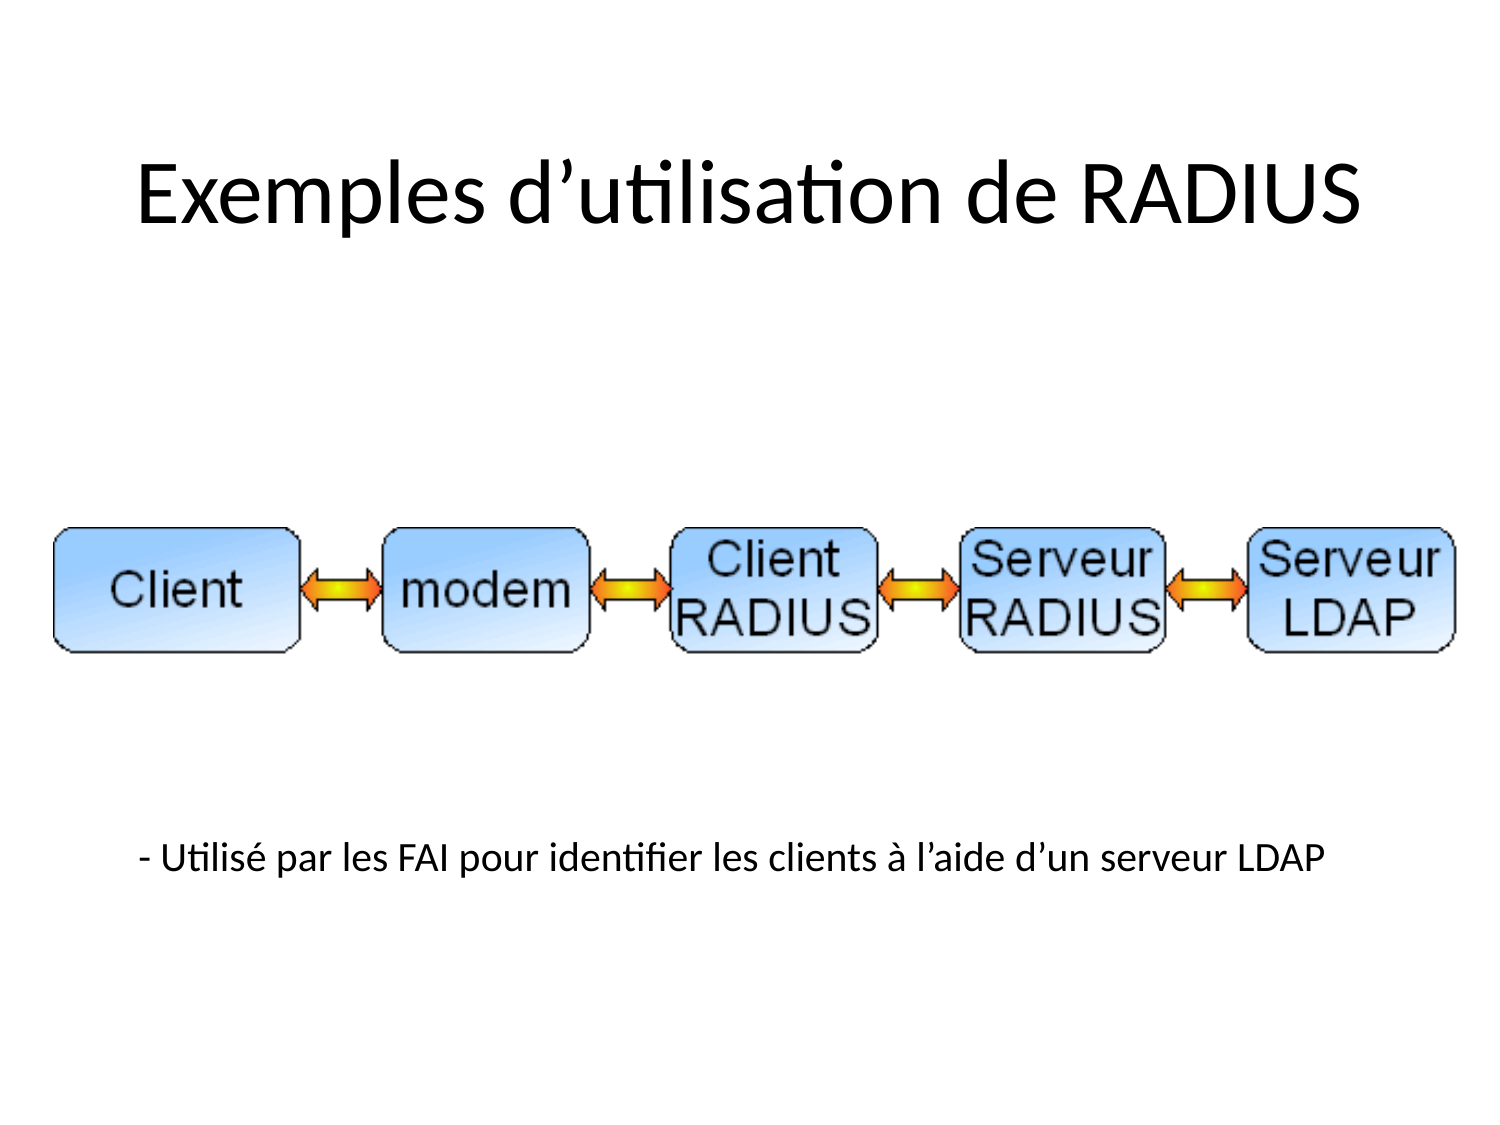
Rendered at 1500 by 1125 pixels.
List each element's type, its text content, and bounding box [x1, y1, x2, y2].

picture [52, 526, 1460, 656]
text_box - Utilisé par les FAI pour identifier les clients à l’aide d’un serveur LDAP [17, 822, 1447, 888]
title Exemples d’utilisation de RADIUS [112, 66, 1388, 308]
